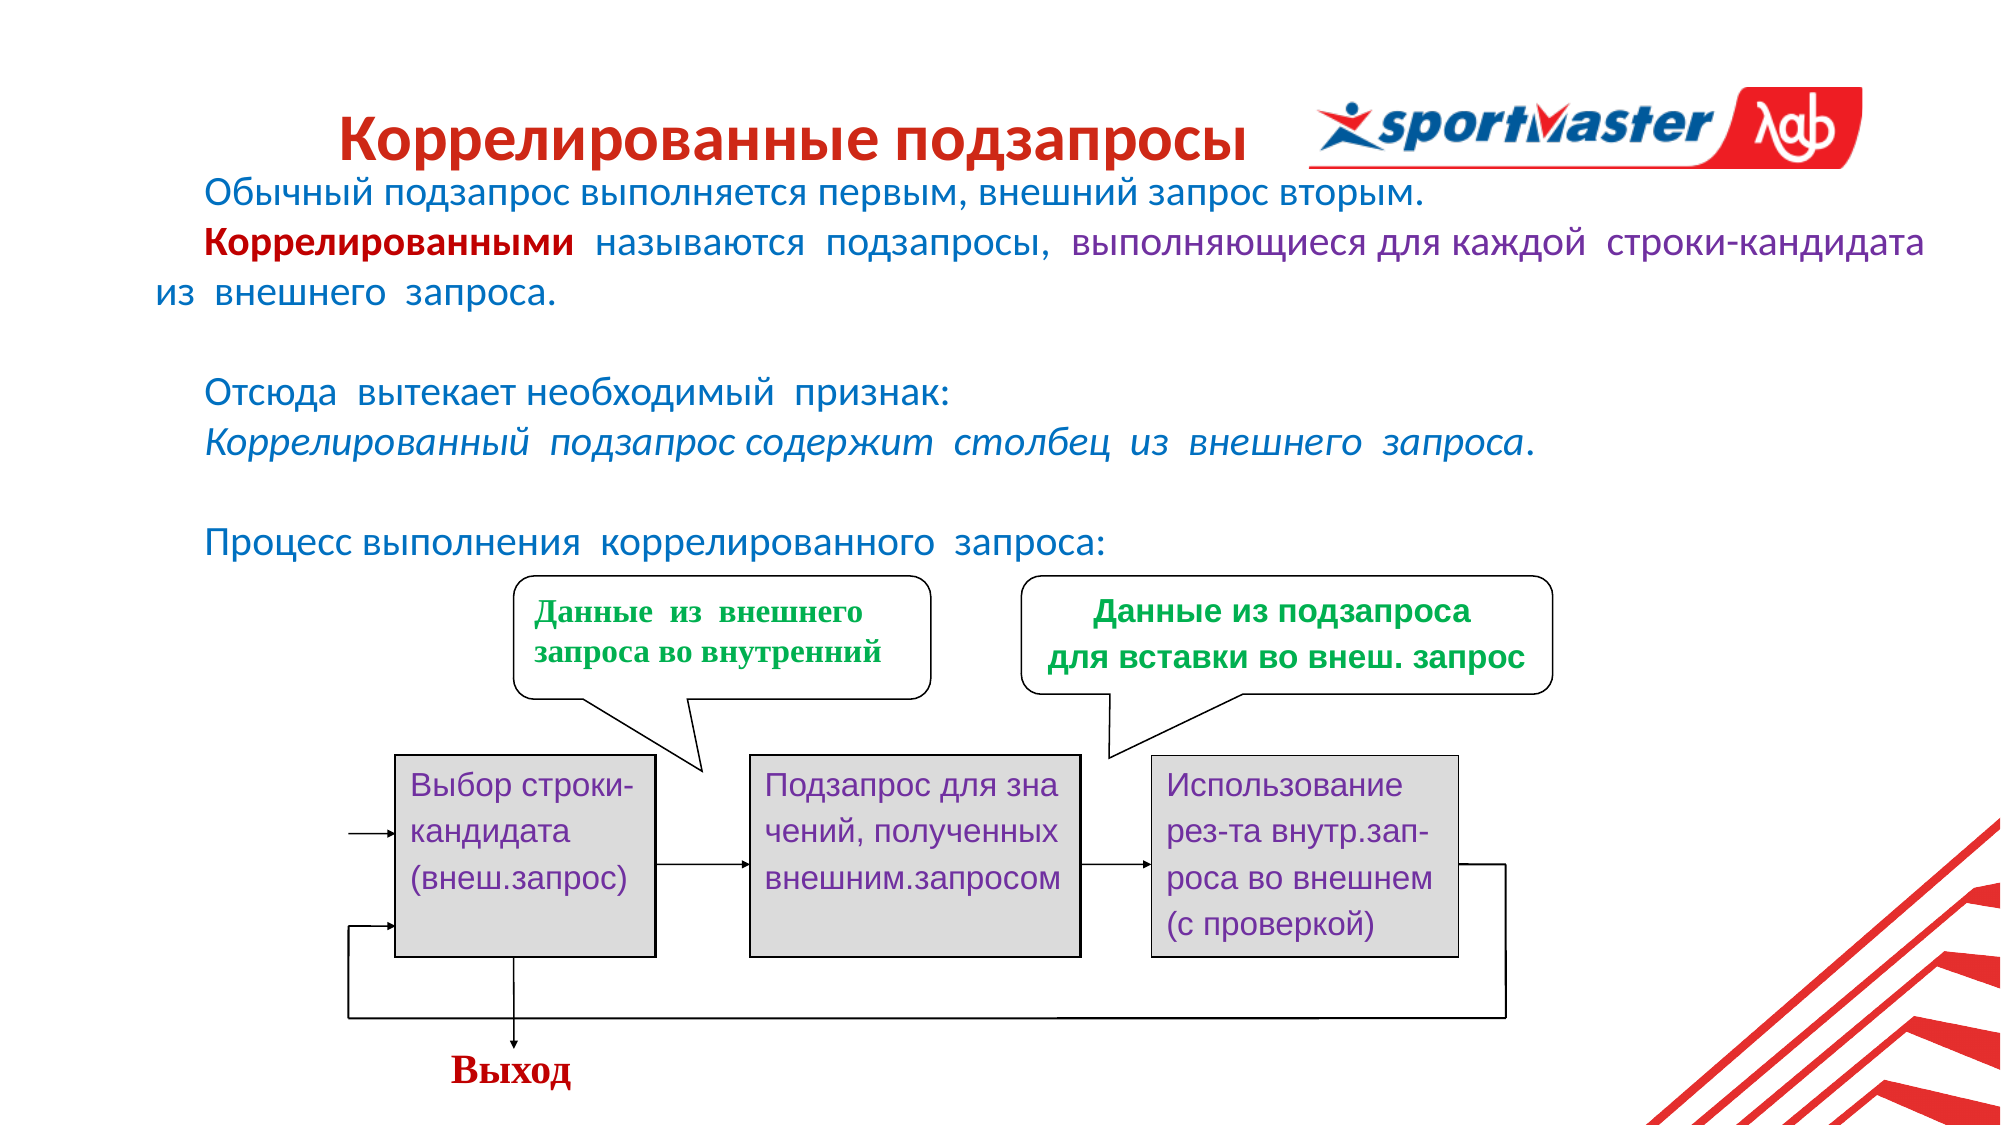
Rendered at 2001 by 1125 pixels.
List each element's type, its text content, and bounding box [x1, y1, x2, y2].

text_box Коррелированные подзапросы [324, 86, 1447, 156]
picture [1609, 808, 2001, 1125]
text_box Обычный подзапрос выполняется первым, внешний запрос вторым. Коррелированными называются подзапросы, выполняющиеся для каждой строки-кандидата из внешнего запроса. Отсюда вытекает необходимый признак: Коррелированный подзапрос содержит столбец из внешнего запроса. Процесс выполнения коррелированного запроса: [130, 156, 1941, 572]
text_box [348, 575, 1553, 1100]
